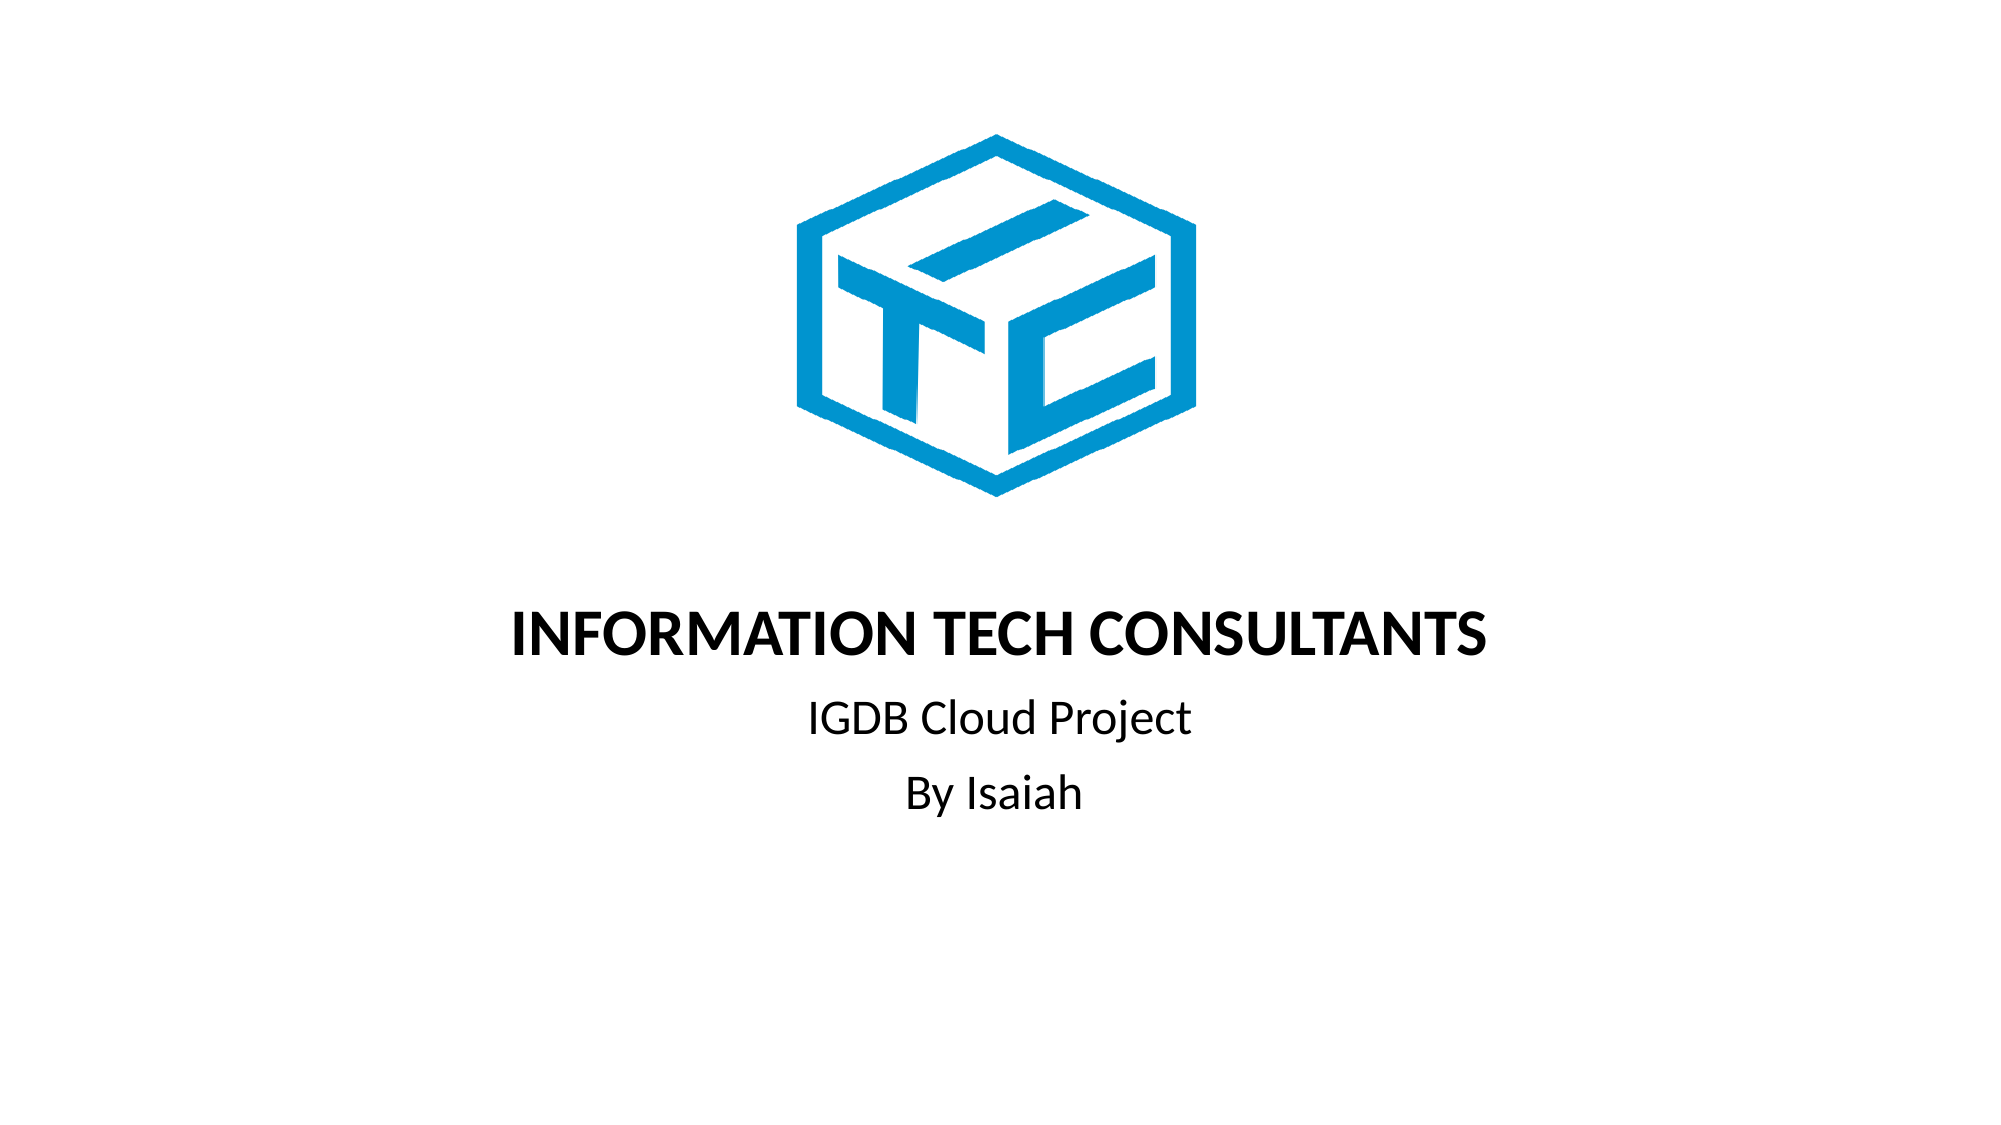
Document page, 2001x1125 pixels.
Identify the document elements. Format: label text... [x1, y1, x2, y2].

picture [742, 120, 1258, 509]
subtitle INFORMATION TECH CONSULTANTS IGDB Cloud Project By Isaiah [249, 590, 1750, 863]
